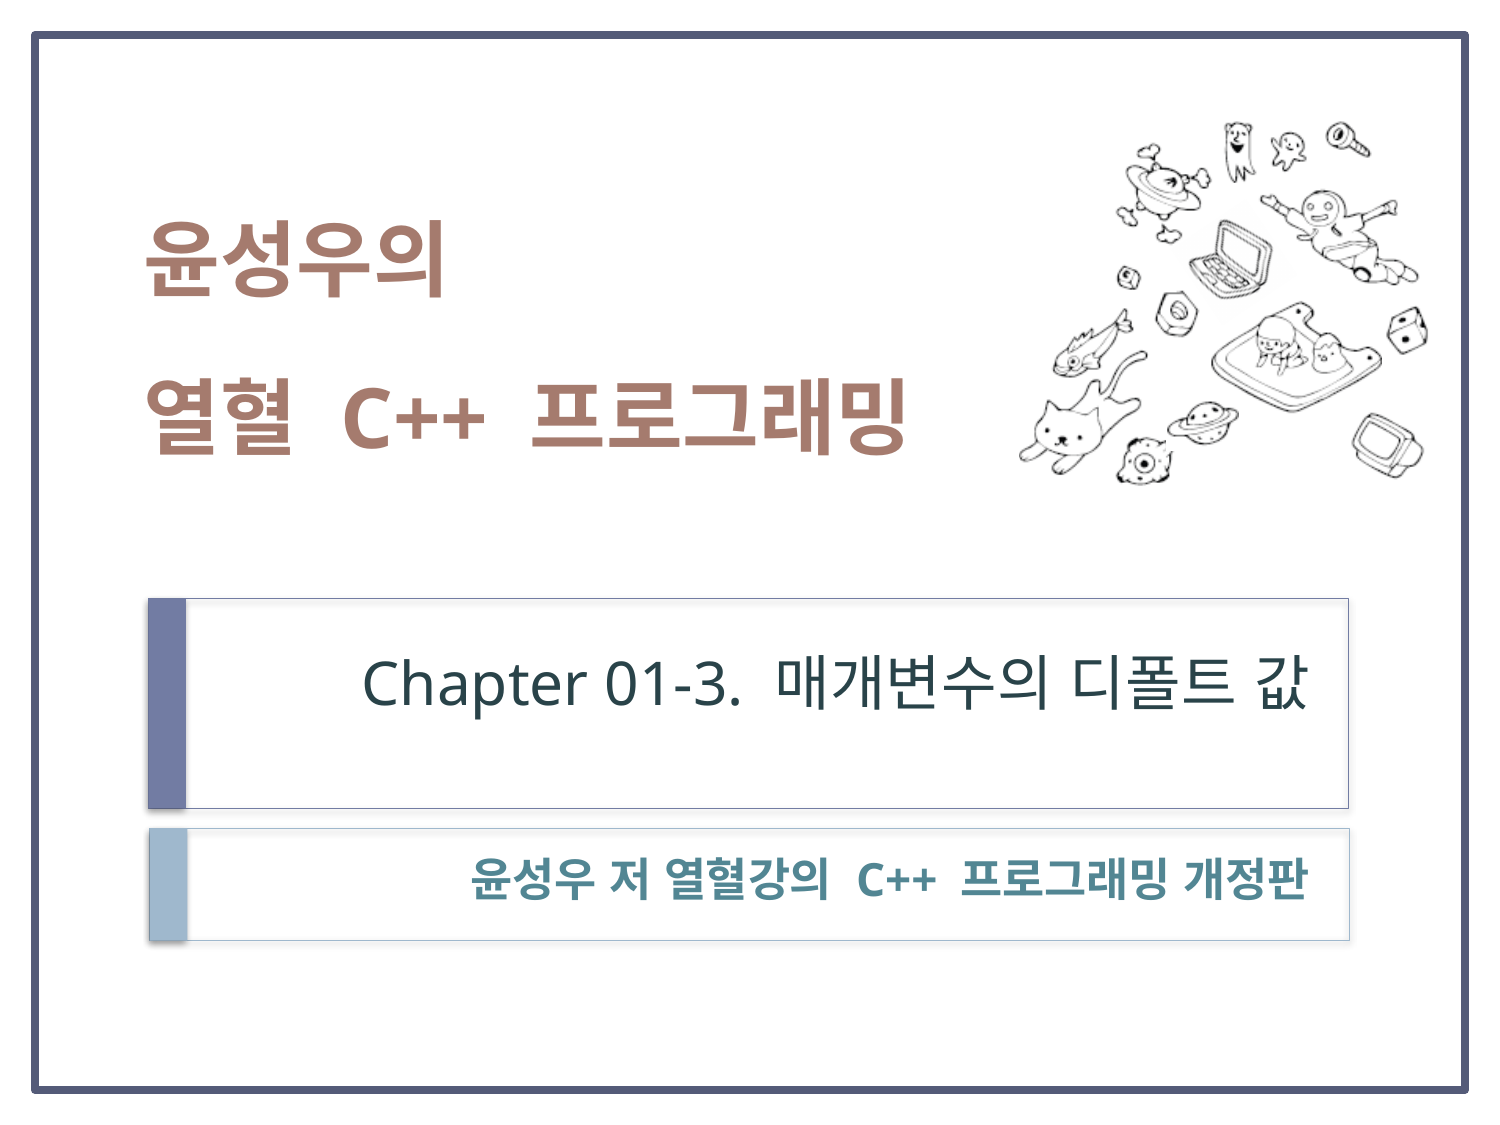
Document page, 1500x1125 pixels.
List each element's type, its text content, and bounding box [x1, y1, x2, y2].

text_box [34, 34, 1466, 1091]
picture [1019, 116, 1437, 509]
text_box 윤성우의 열혈 C++ 프로그래밍 [128, 199, 1067, 473]
picture [1323, 116, 1378, 162]
